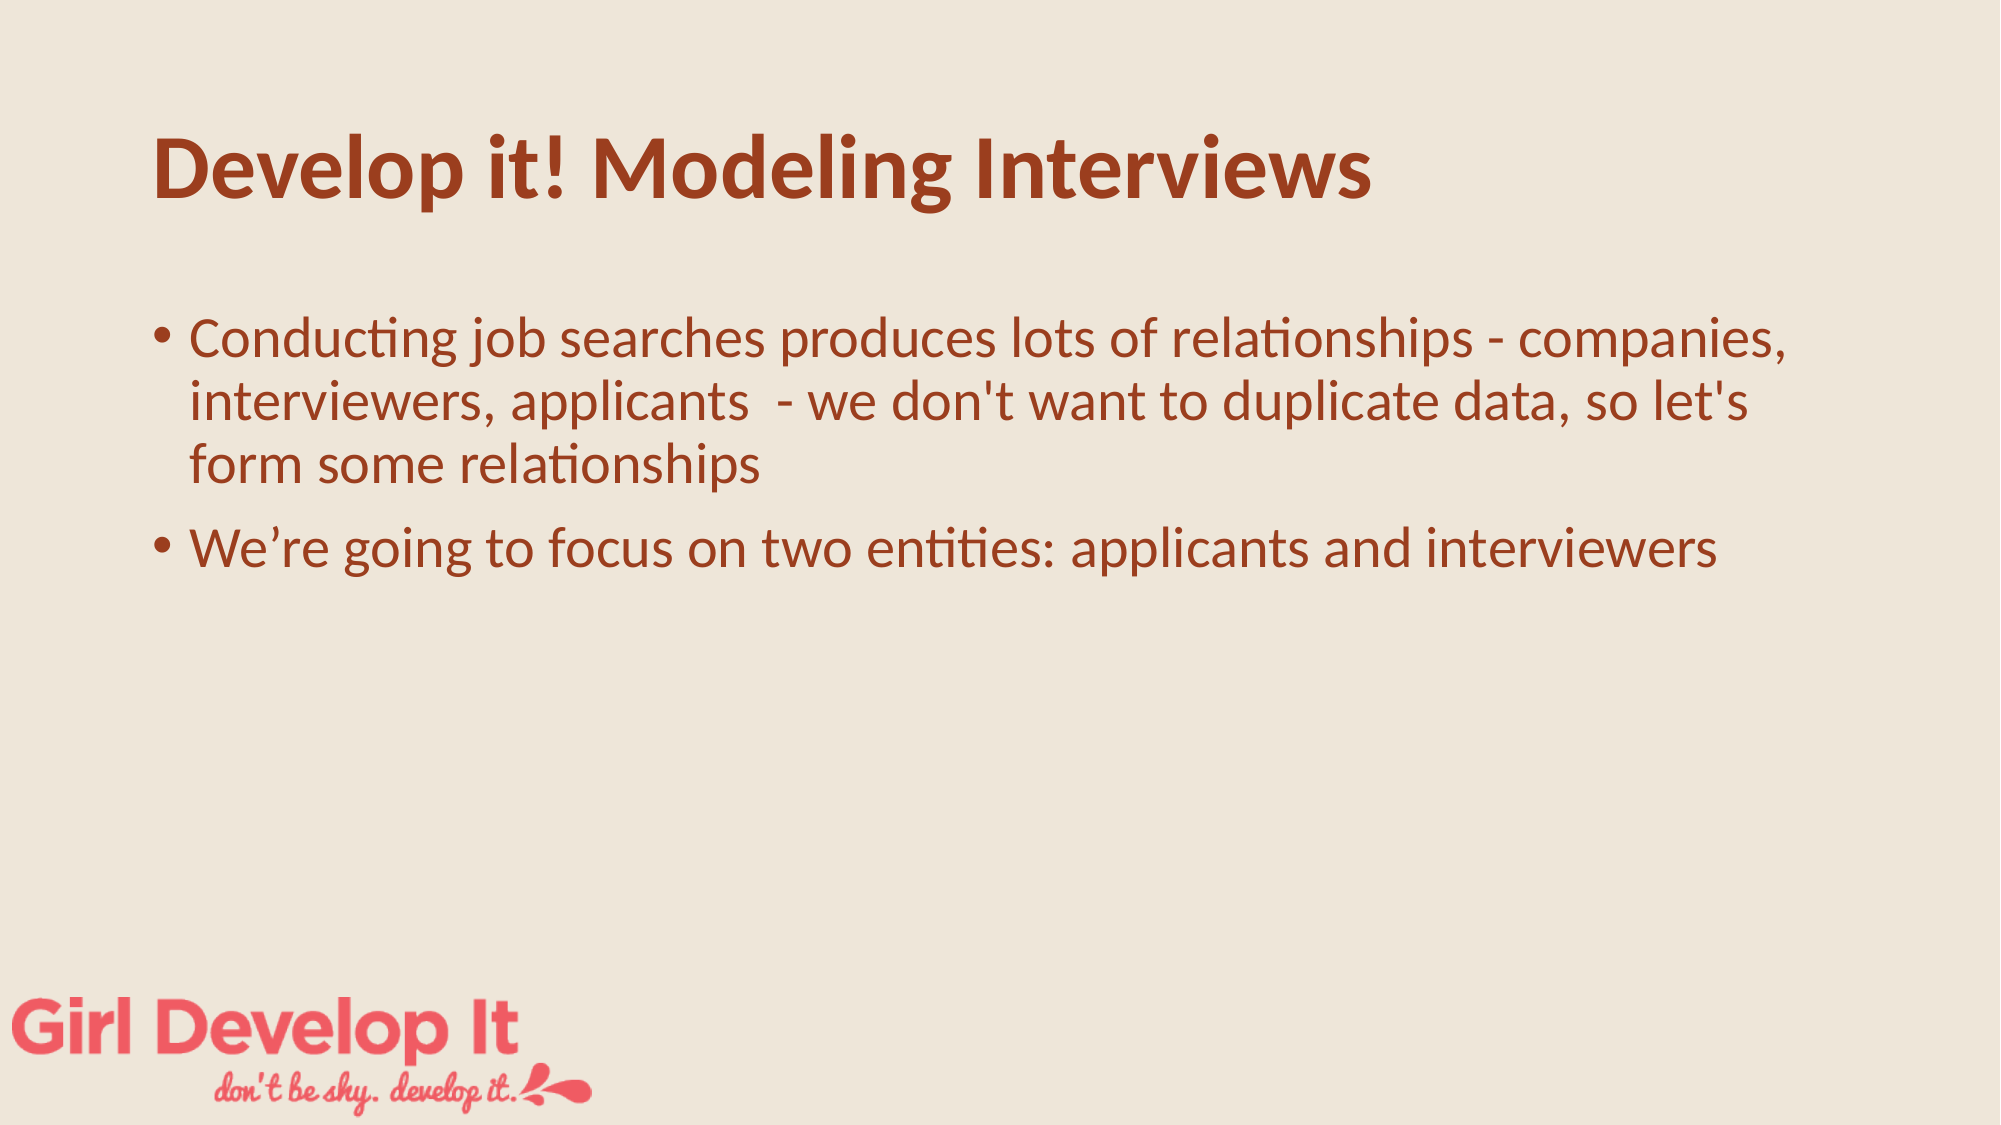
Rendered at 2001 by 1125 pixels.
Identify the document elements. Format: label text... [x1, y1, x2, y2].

title Develop it! Modeling Interviews [137, 59, 1863, 278]
list Conducting job searches produces lots of relationships - companies, interviewers, applicants - we don't want to duplicate data, so let's form some relationships We’re going to focus on two entities: applicants and interviewers [137, 299, 1863, 1014]
picture [12, 997, 592, 1118]
